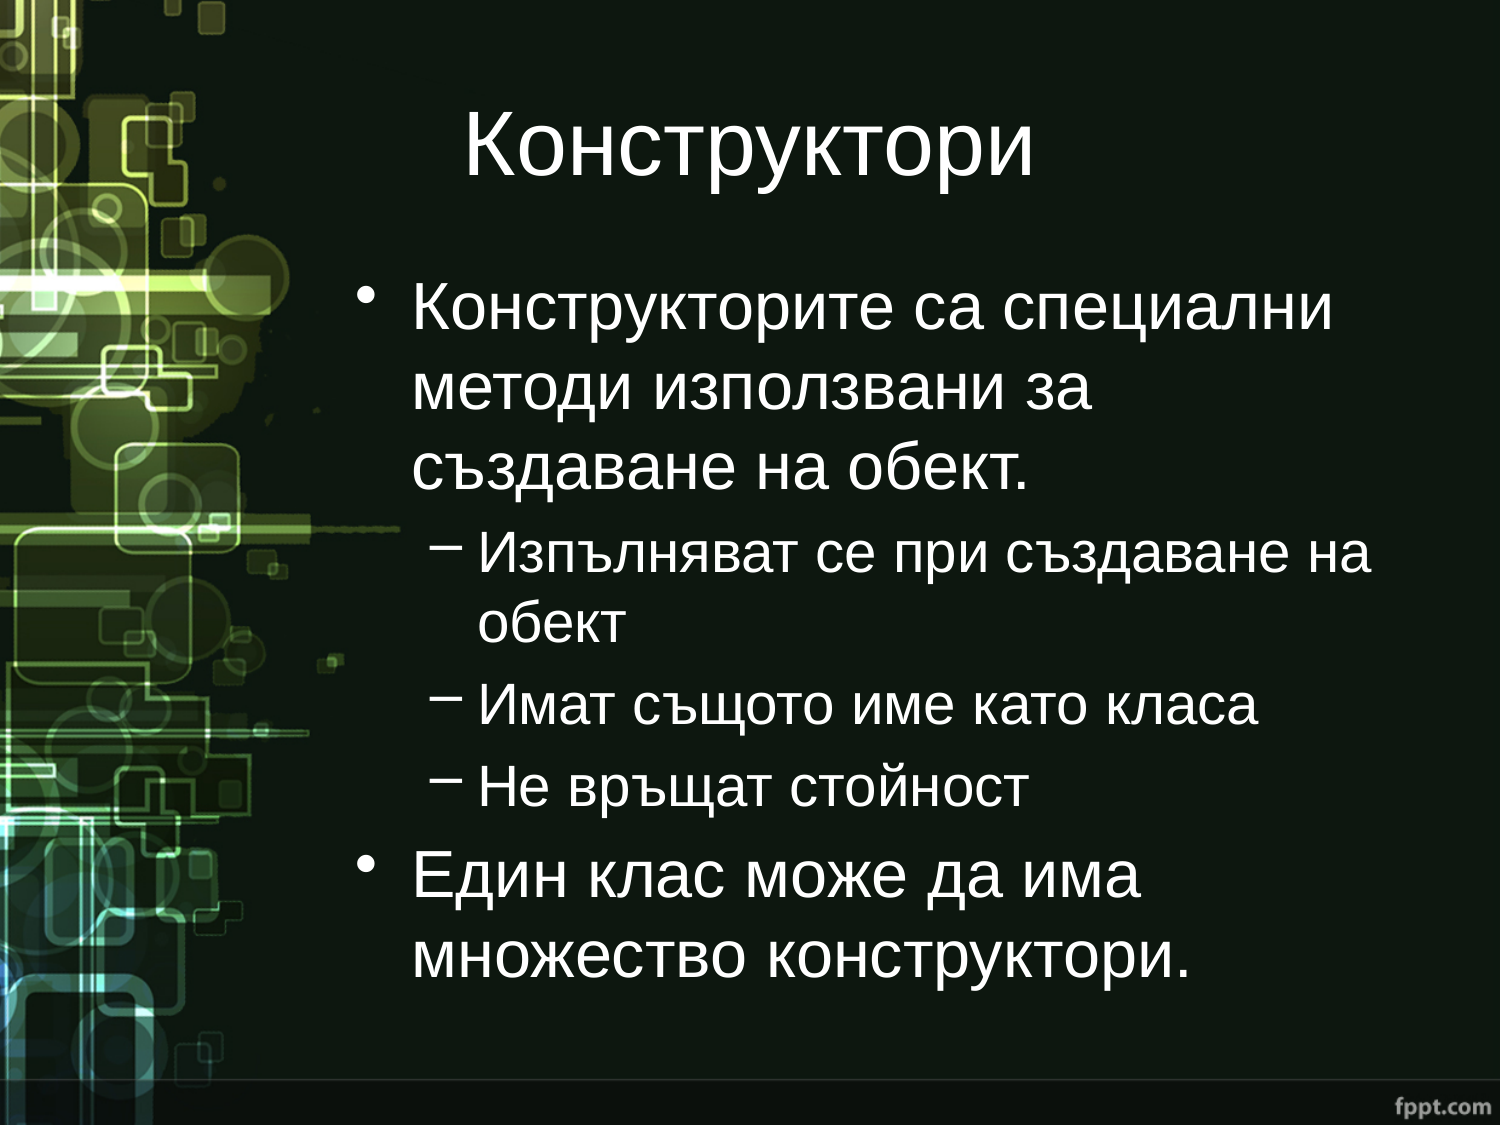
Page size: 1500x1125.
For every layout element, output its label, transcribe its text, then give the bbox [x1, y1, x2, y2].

picture [0, 0, 1500, 1125]
title Конструктори [75, 45, 1425, 233]
list Конструкторите са специални методи използвани за създаване на обект. Изпълняват се при създаване на обект Имат същото име като класа Не връщат стойност Един клас може да има множество конструктори. [159, 255, 1447, 1035]
